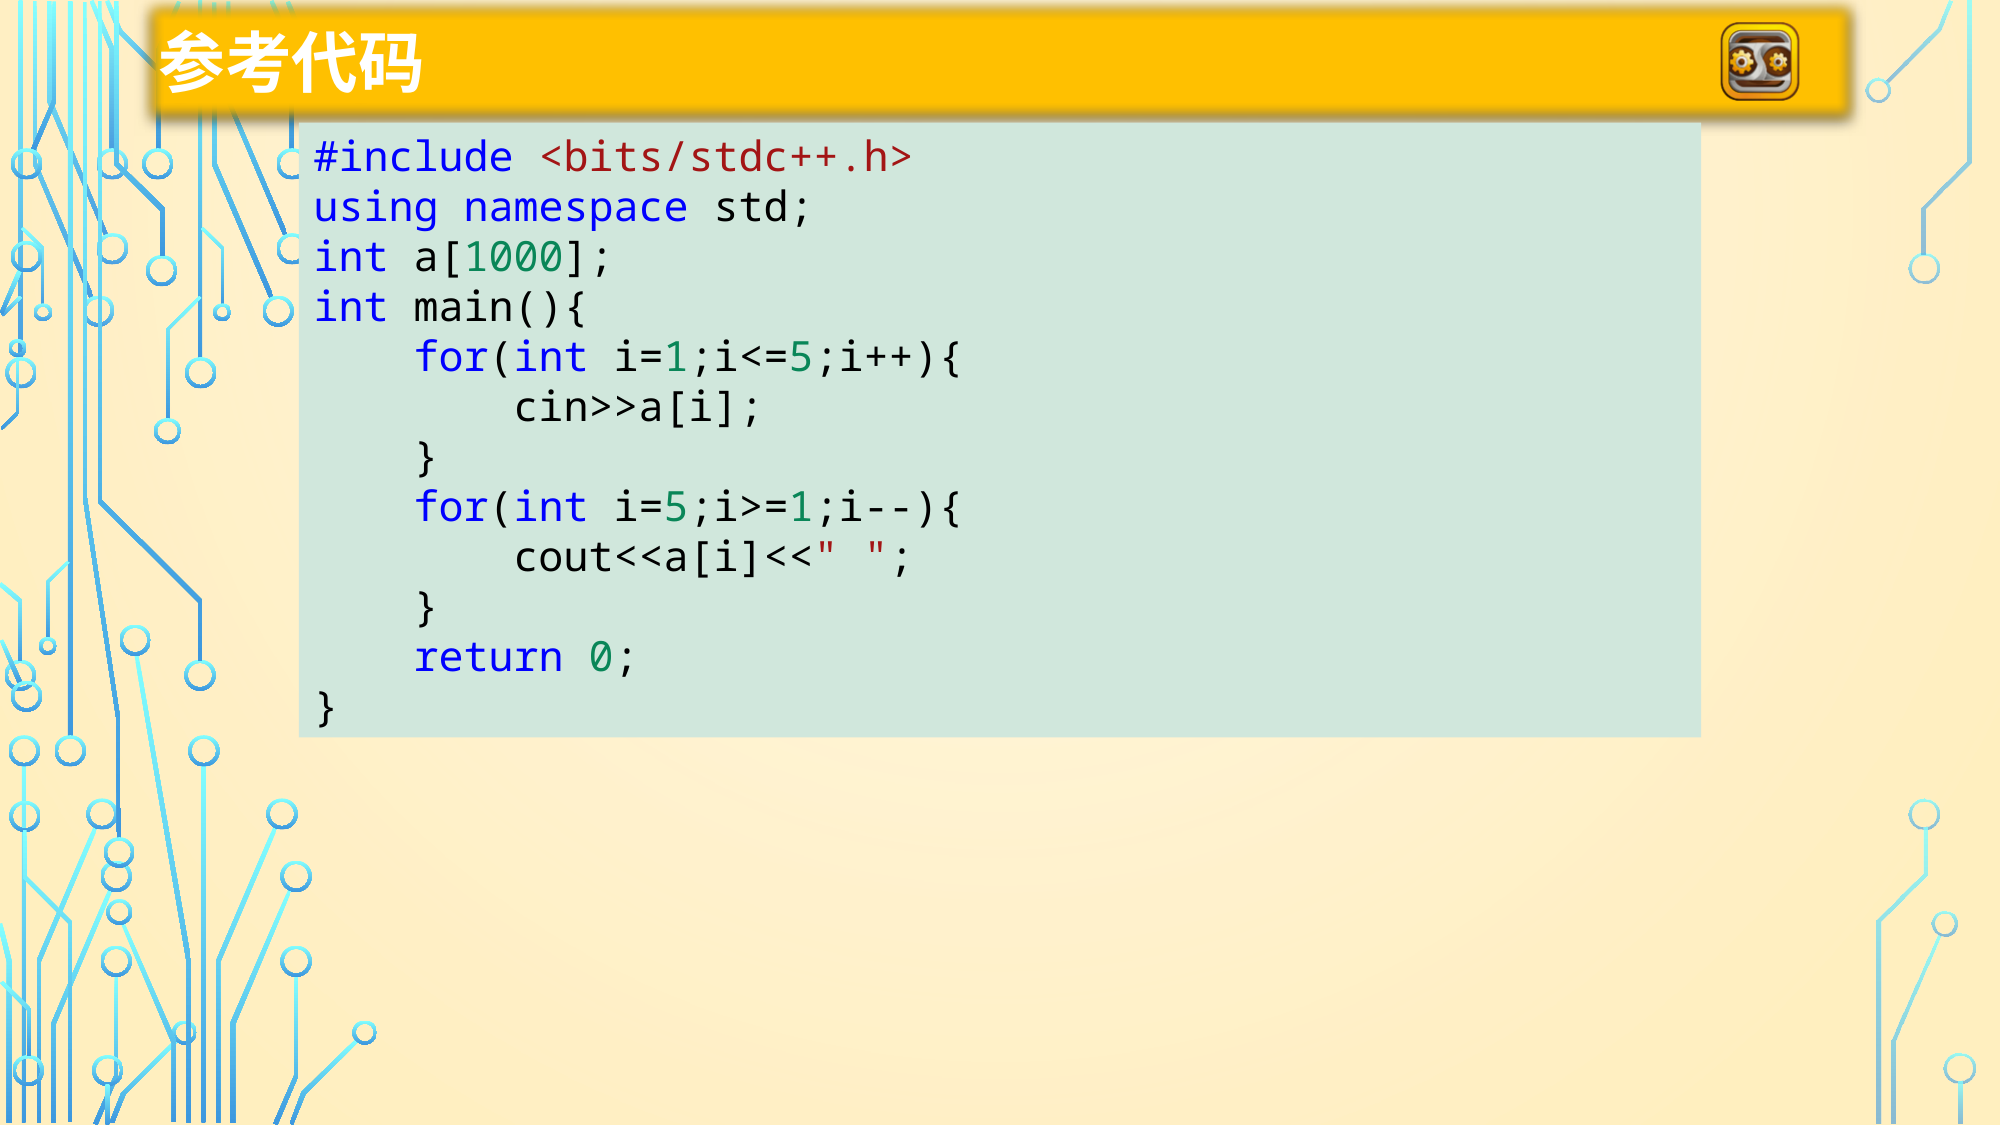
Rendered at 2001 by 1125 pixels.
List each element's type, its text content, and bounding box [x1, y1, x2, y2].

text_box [143, 0, 1857, 123]
text_box #include <bits/stdc++.h> using namespace std; int a[1000]; int main(){ for(int i=1;i<=5;i++){ cin>>a[i]; } for(int i=5;i>=1;i--){ cout<<a[i]<<" "; } return 0; } [298, 123, 1702, 738]
